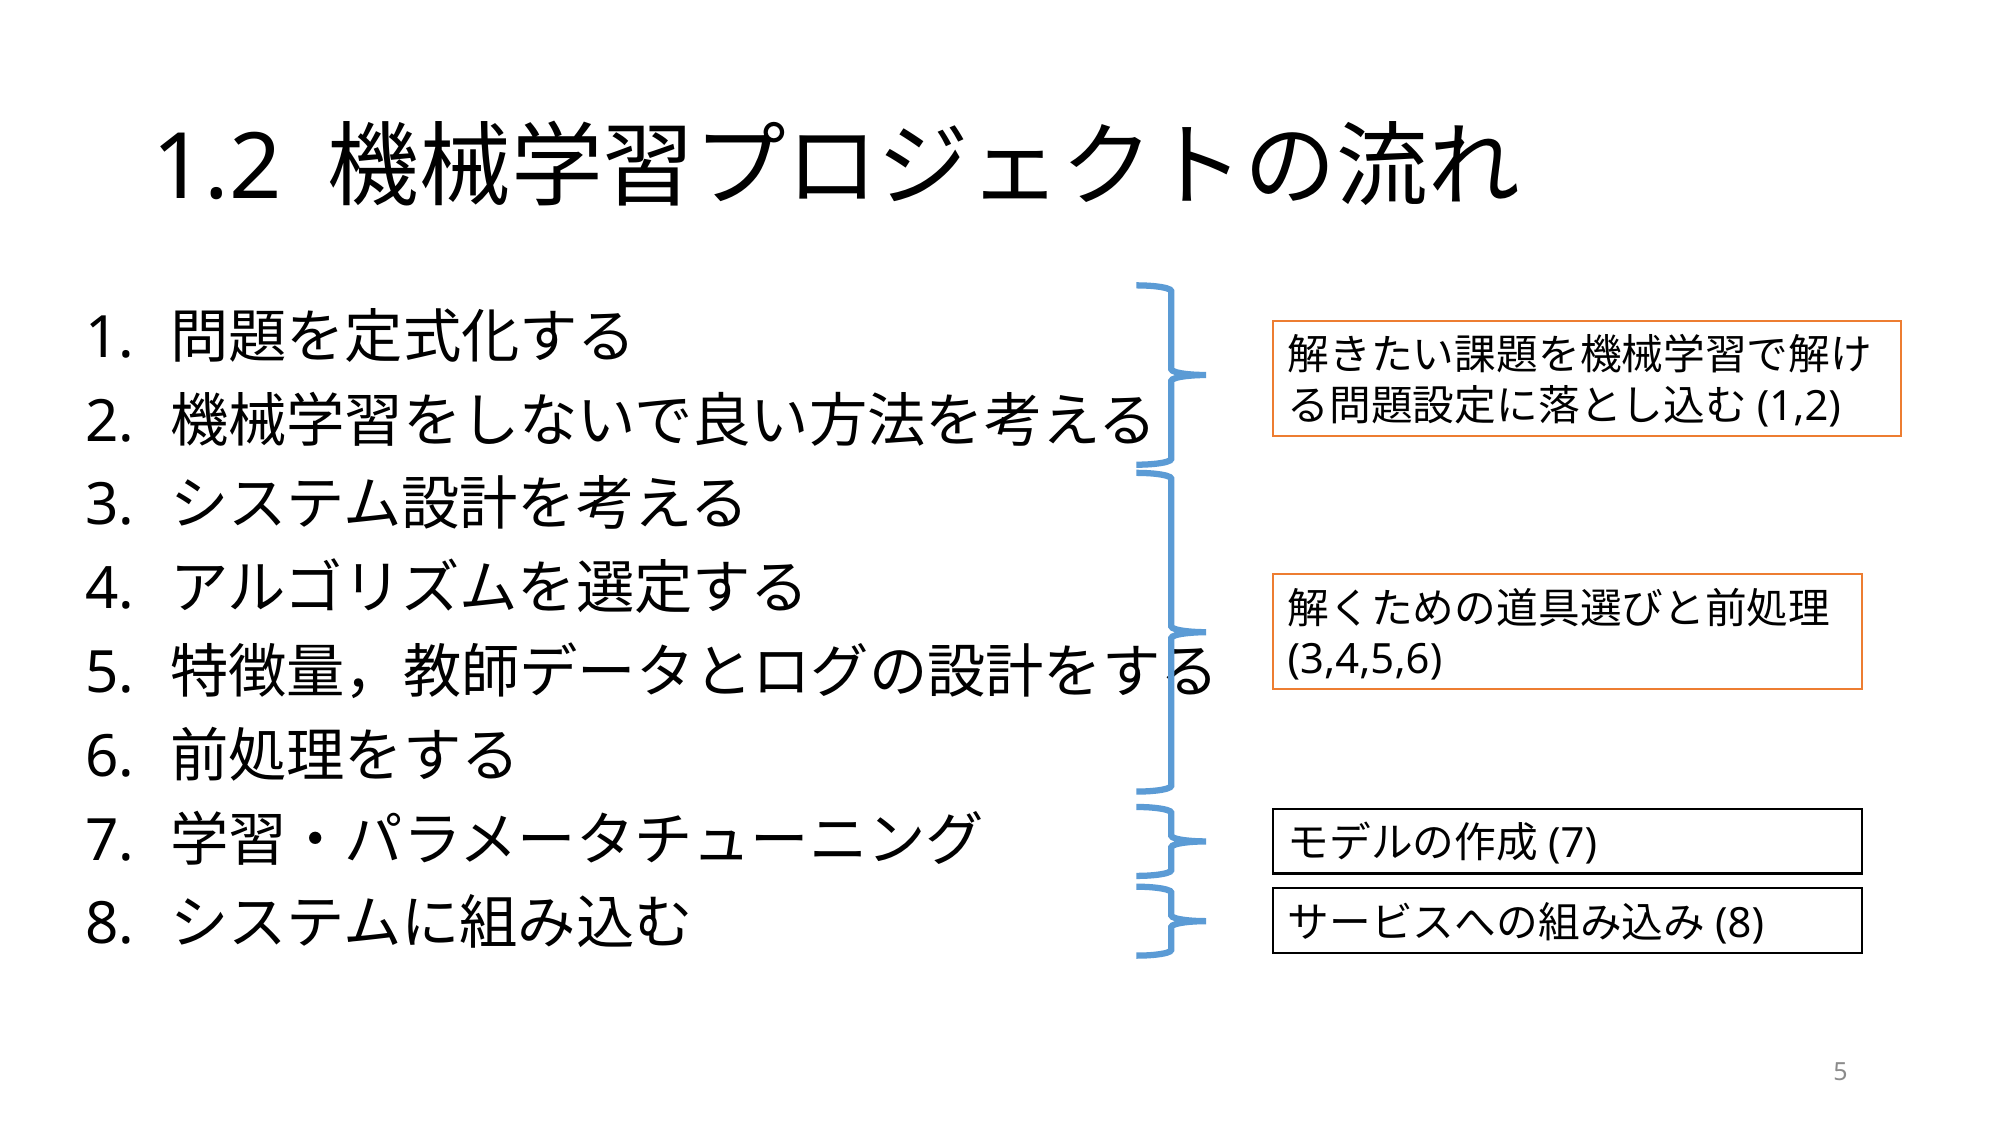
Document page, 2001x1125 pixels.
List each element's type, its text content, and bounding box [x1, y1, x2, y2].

text_box 解くための道具選びと前処理(3,4,5,6) [1272, 573, 1863, 690]
text_box [1136, 806, 1207, 877]
text_box サービスへの組み込み(8) [1272, 887, 1863, 954]
text_box [1136, 284, 1207, 466]
text_box [1136, 472, 1207, 793]
text_box 解きたい課題を機械学習で解ける問題設定に落とし込む(1,2) [1272, 320, 1902, 437]
slide_number 5 [1412, 1042, 1863, 1103]
text_box モデルの作成(7) [1272, 808, 1863, 875]
title 1.2 機械学習プロジェクトの流れ [137, 59, 1863, 278]
text_box [1136, 886, 1207, 957]
list 問題を定式化する 機械学習をしないで良い方法を考える システム設計を考える アルゴリズムを選定する 特徴量，教師データとログの設計をする 前処理をする 学習・パラメータチューニング システムに組み込む [70, 299, 1863, 1014]
